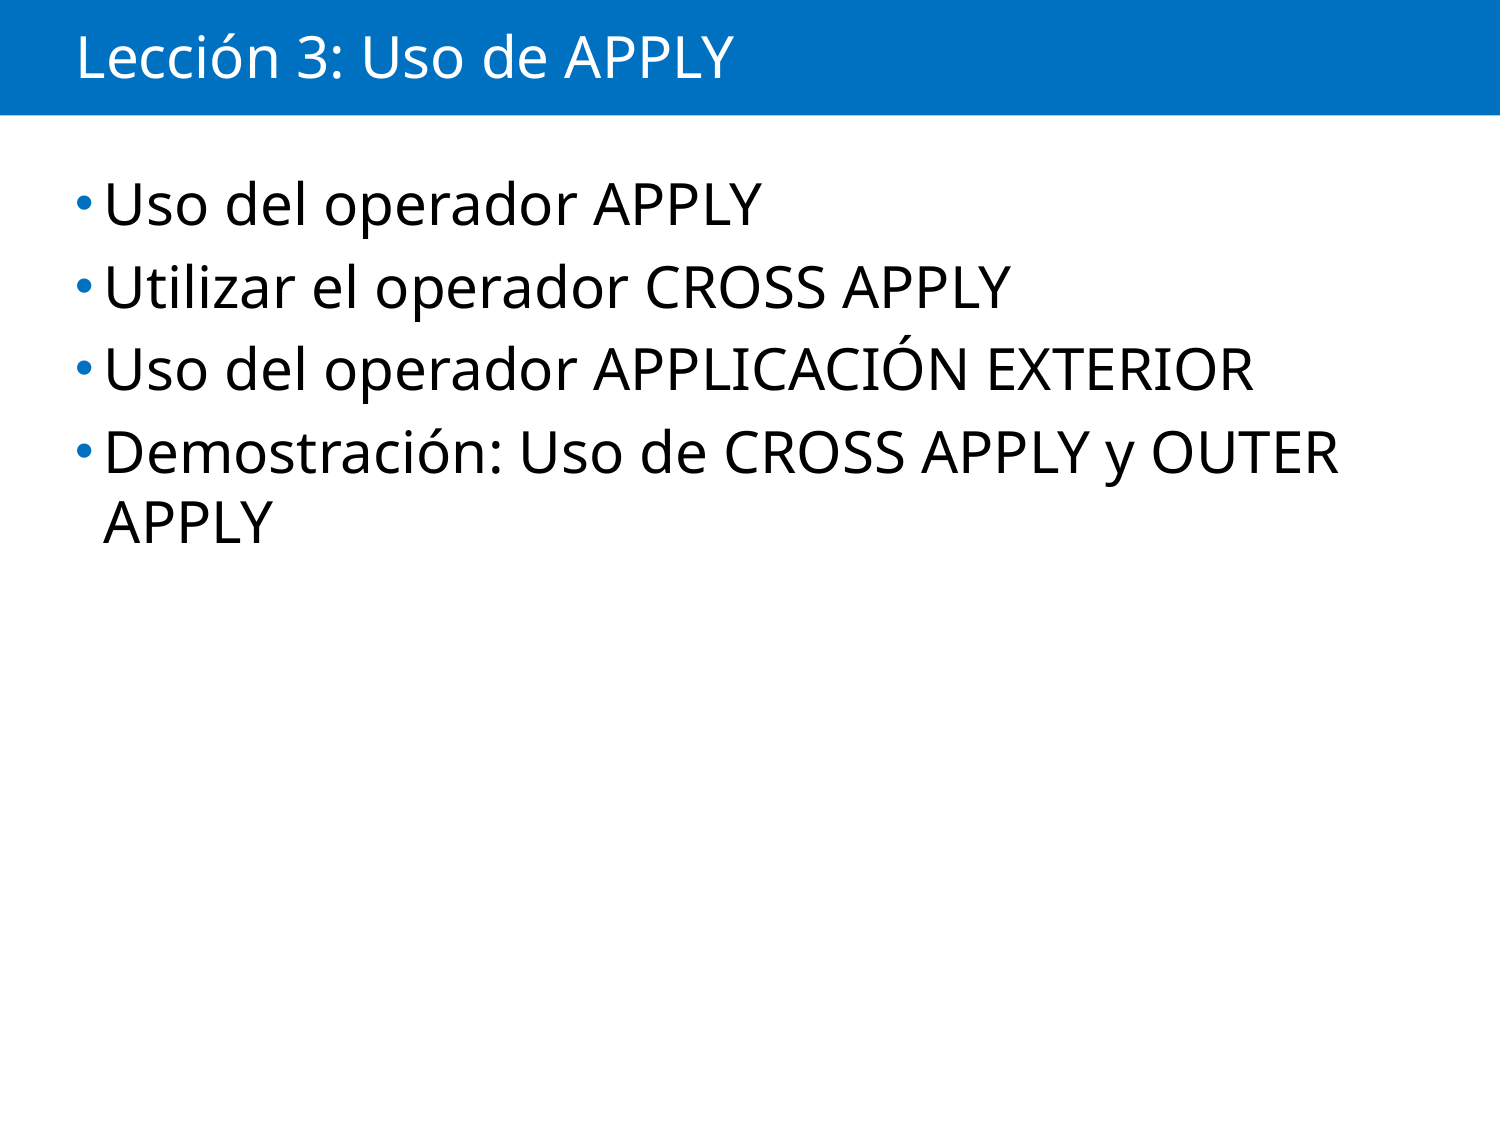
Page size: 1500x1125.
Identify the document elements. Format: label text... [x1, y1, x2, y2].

title Lección 3: Uso de APPLY [75, 0, 1351, 122]
list Uso del operador APPLY Utilizar el operador CROSS APPLY Uso del operador APPLICACIÓN EXTERIOR Demostración: Uso de CROSS APPLY y OUTER APPLY [74, 167, 1408, 1013]
